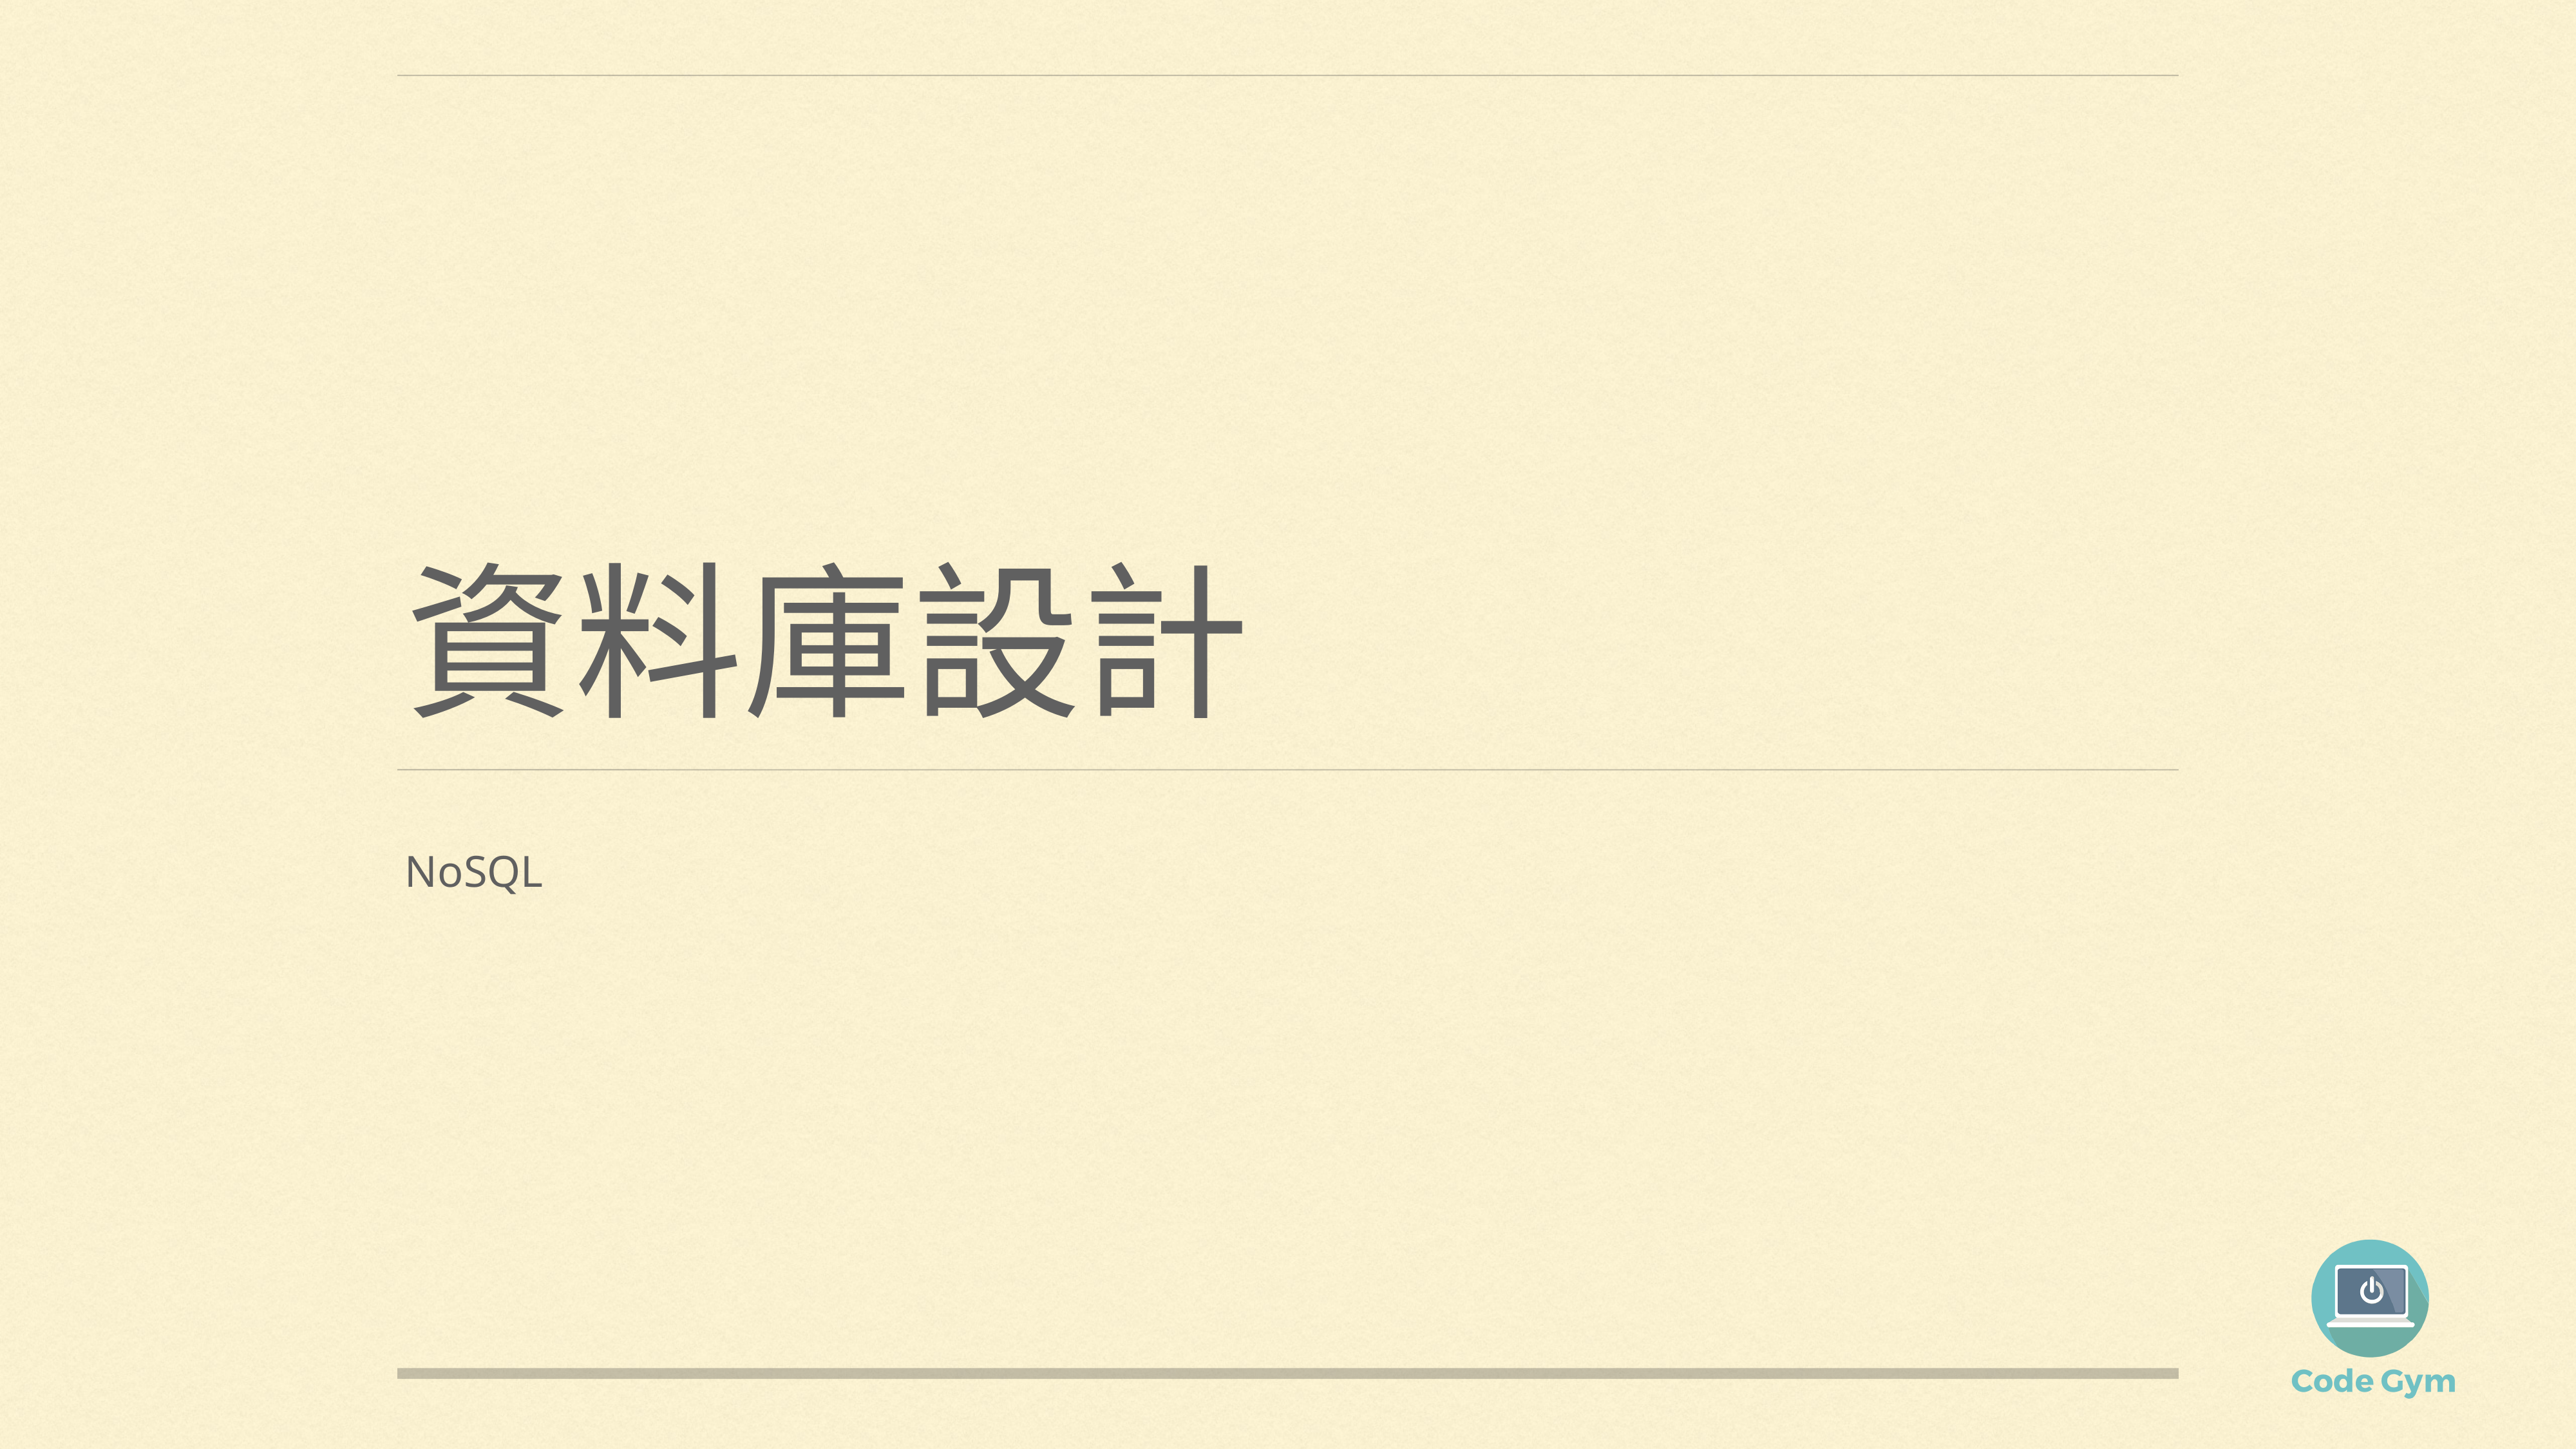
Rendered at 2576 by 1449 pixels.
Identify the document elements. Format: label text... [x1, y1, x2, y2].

title 資料庫設計 [397, 446, 2179, 750]
subtitle NoSQL [397, 826, 2179, 950]
picture [0, 0, 2576, 1449]
